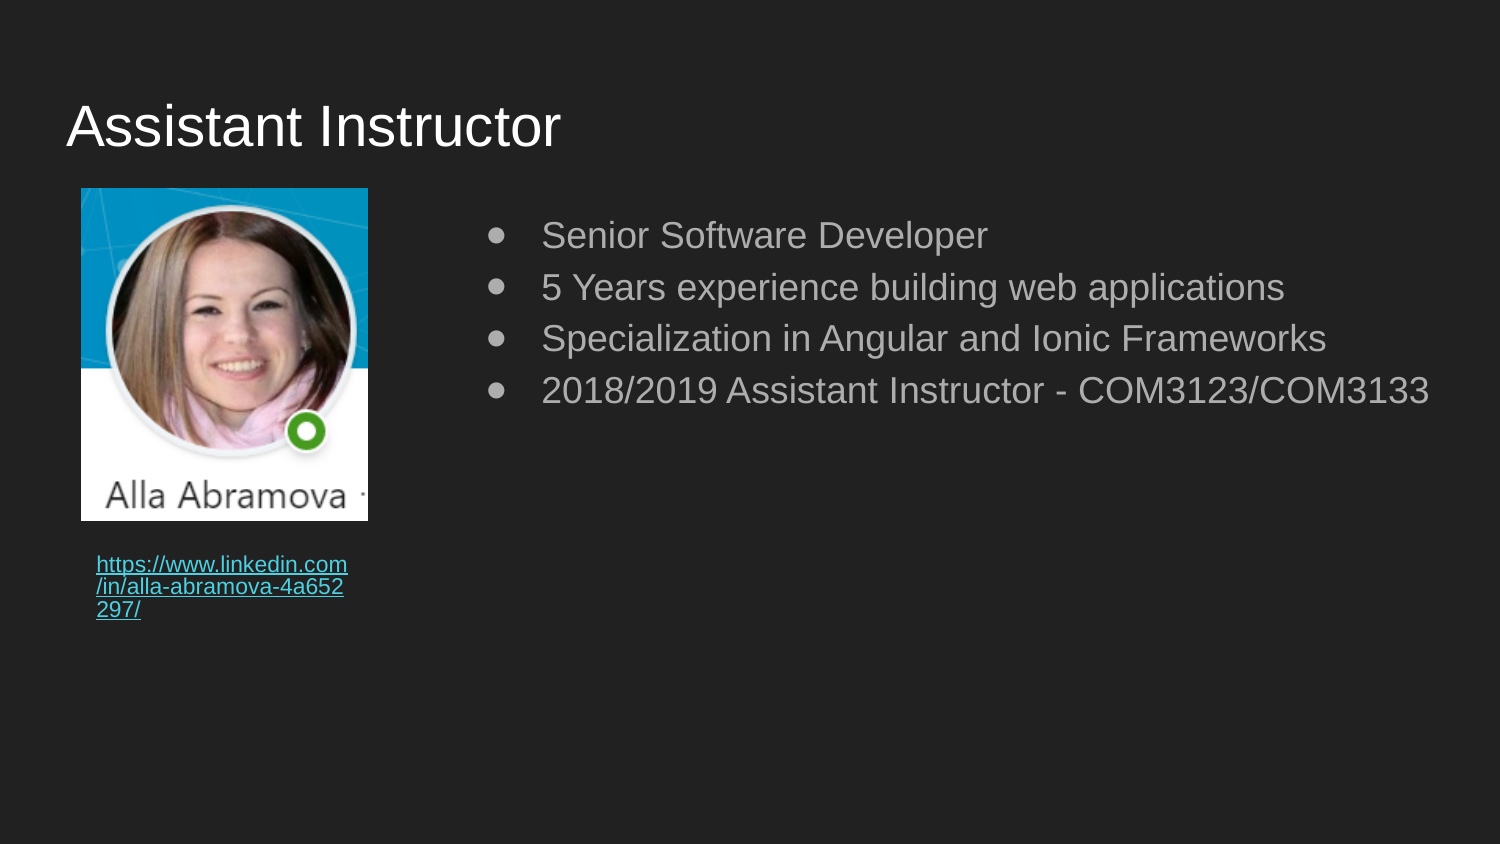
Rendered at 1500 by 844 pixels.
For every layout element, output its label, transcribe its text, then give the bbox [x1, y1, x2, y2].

title Assistant Instructor [51, 72, 1449, 167]
list Senior Software Developer 5 Years experience building web applications Specialization in Angular and Ionic Frameworks 2018/2019 Assistant Instructor - COM3123/COM3133 [451, 189, 1481, 750]
picture [81, 203, 369, 521]
text_box https://www.linkedin.com/in/alla-abramova-4a652297/ [81, 534, 368, 567]
